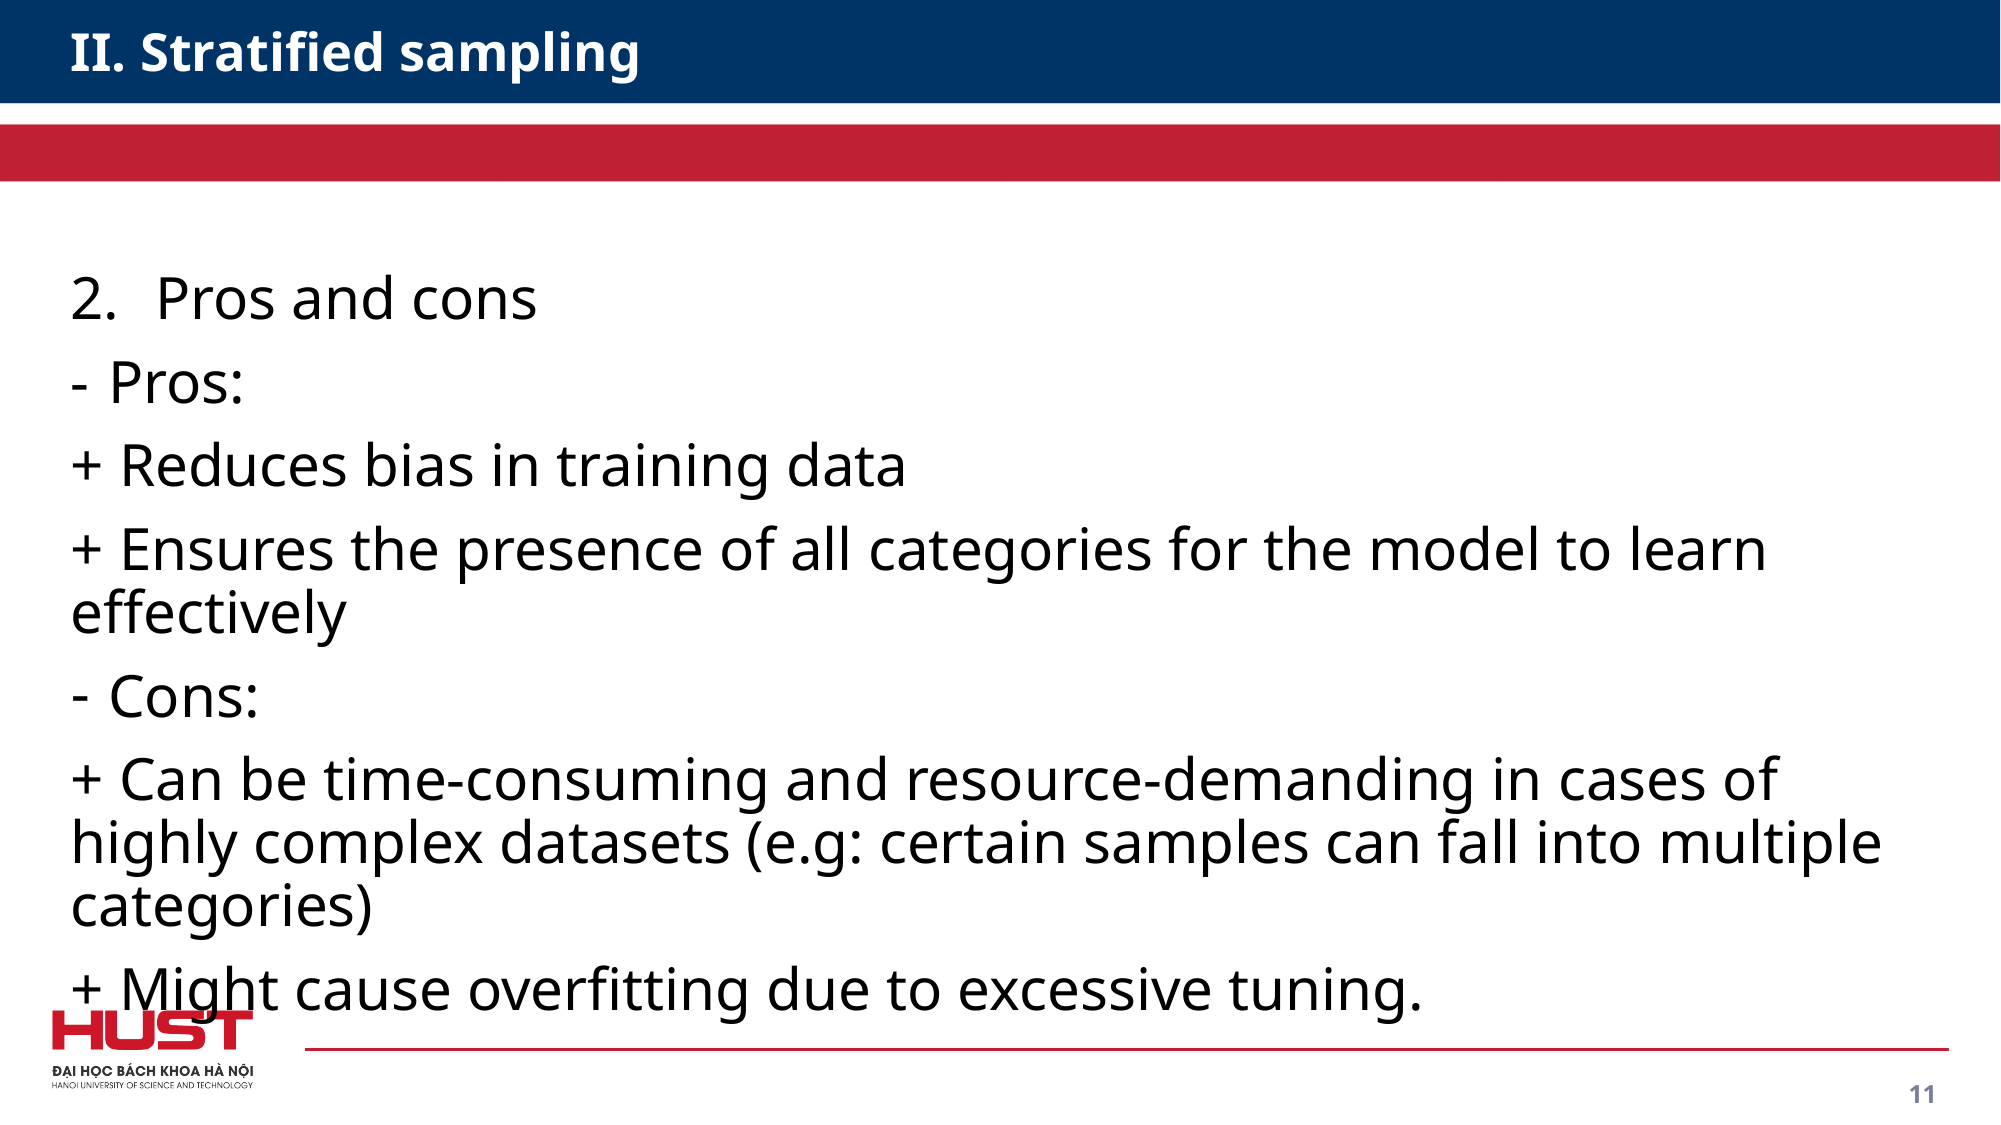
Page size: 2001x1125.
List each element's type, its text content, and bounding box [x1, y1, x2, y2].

slide_number 11 [1502, 1065, 1953, 1125]
picture [0, 0, 2001, 1125]
title II. Stratified sampling [55, 18, 1945, 90]
text_box Pros and cons Pros: + Reduces bias in training data + Ensures the presence of all categories for the model to learn effectively Cons: + Can be time-consuming and resource-demanding in cases of highly complex datasets (e.g: certain samples can fall into multiple categories) + Might cause overfitting due to excessive tuning. [55, 261, 1945, 1067]
